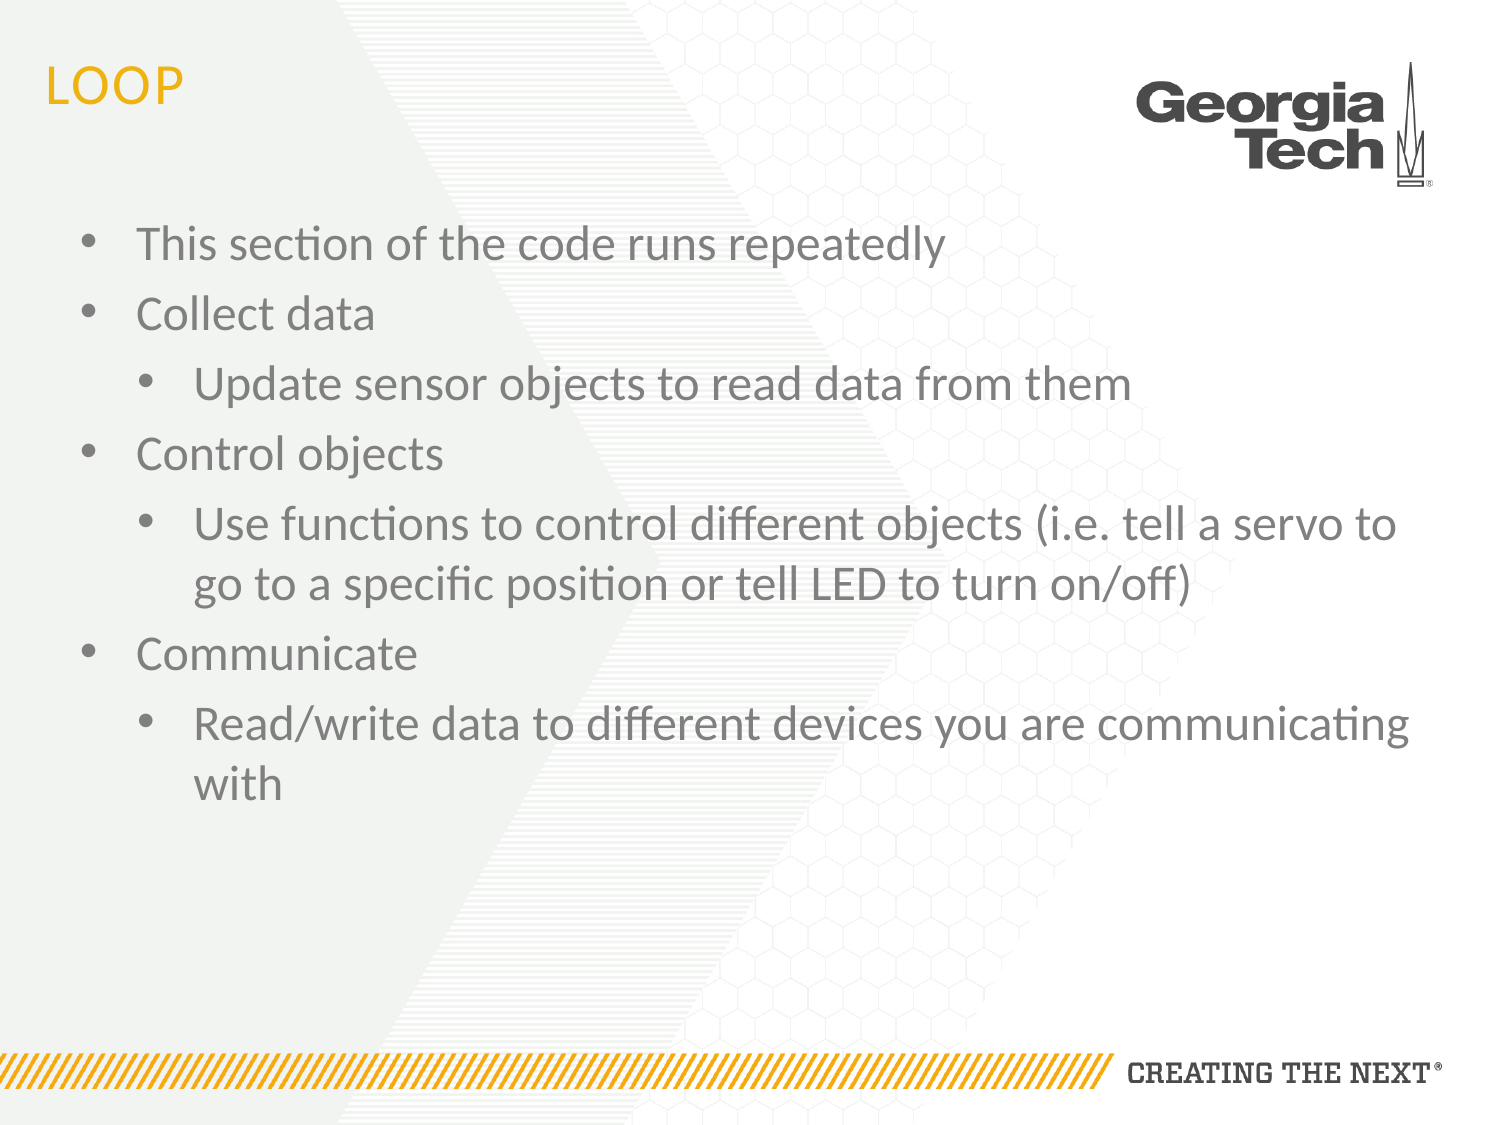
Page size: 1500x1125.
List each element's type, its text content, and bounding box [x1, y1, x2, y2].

picture [0, 0, 1500, 1125]
title Loop [0, 0, 1007, 163]
list This section of the code runs repeatedly Collect data Update sensor objects to read data from them Control objects Use functions to control different objects (i.e. tell a servo to go to a specific position or tell LED to turn on/off) Communicate Read/write data to different devices you are communicating with [34, 203, 1476, 1005]
